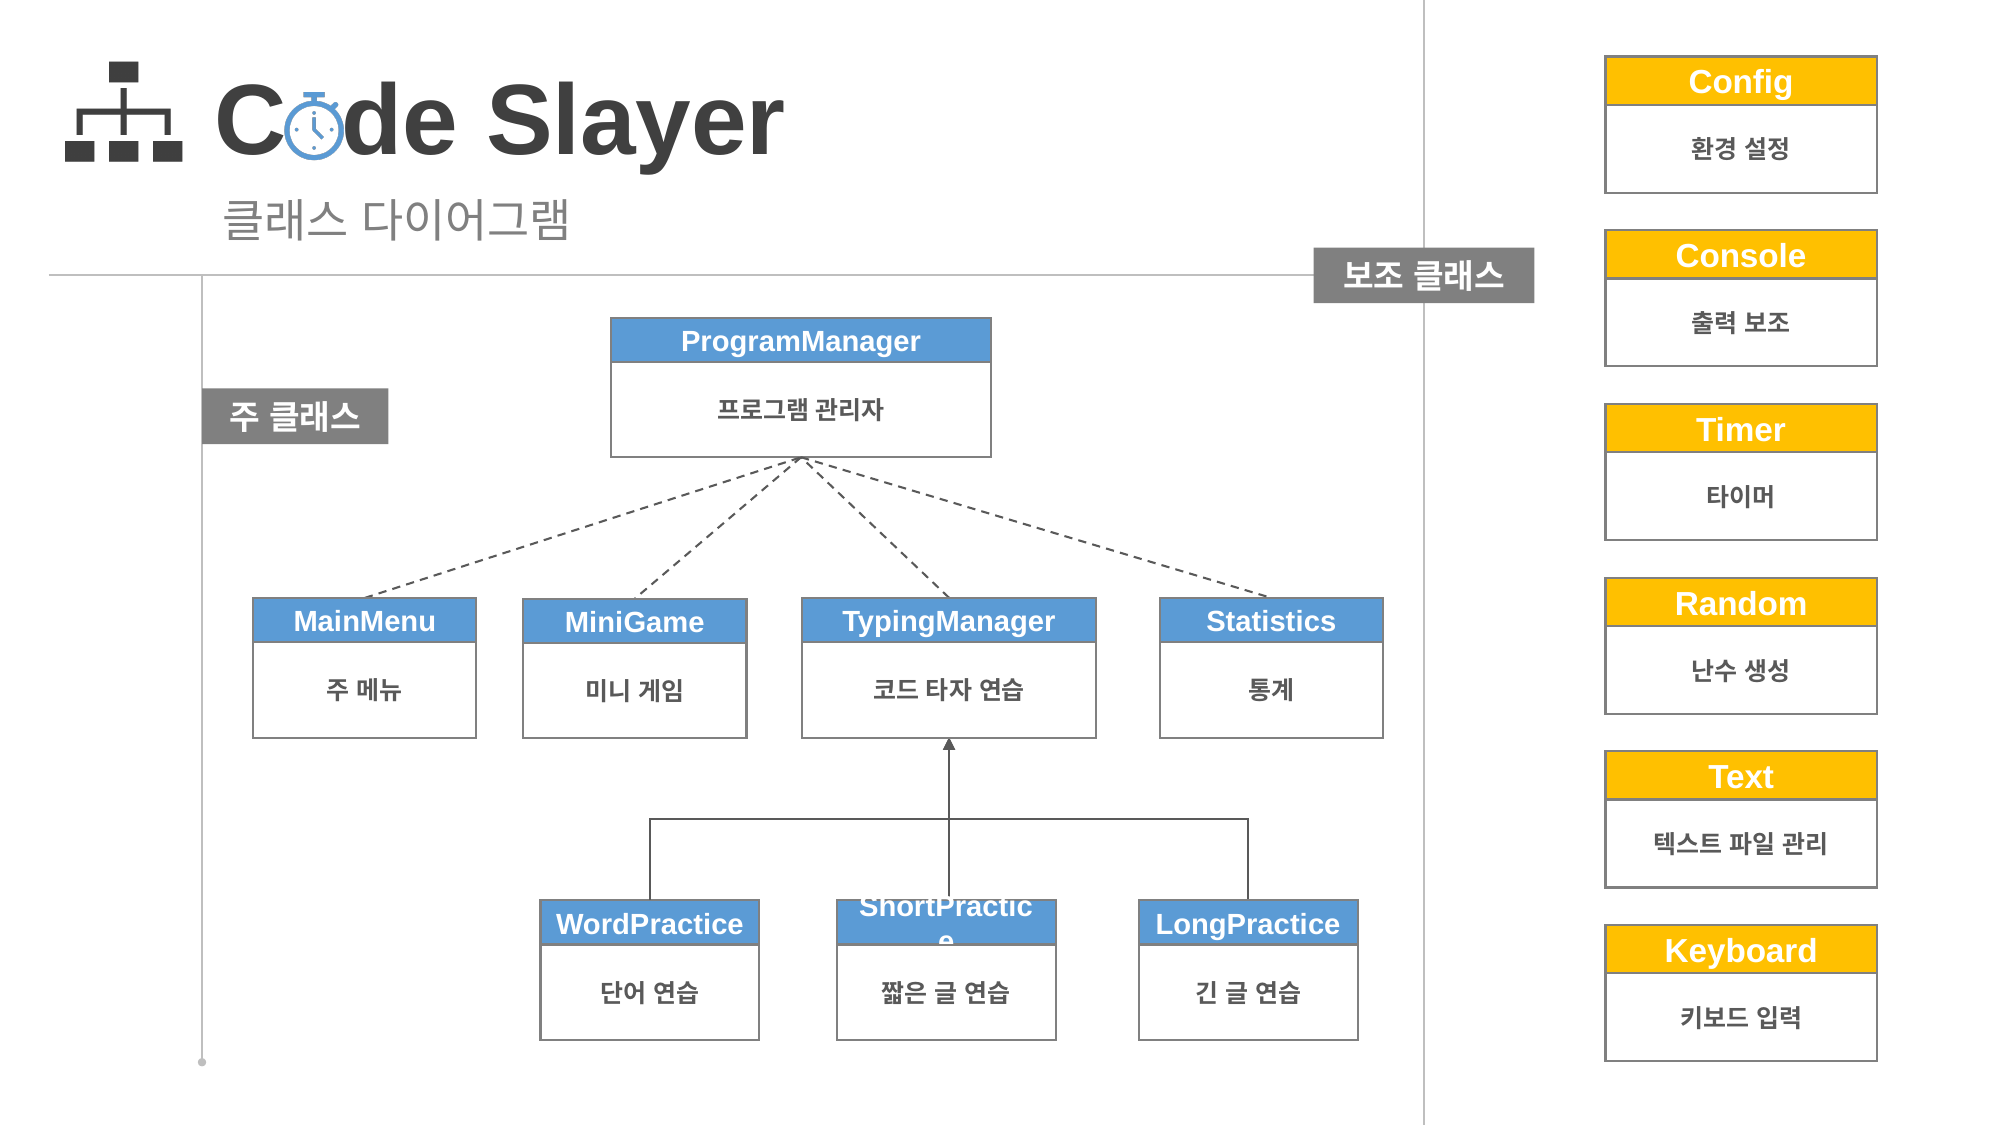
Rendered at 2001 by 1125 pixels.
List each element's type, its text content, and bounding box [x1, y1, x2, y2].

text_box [718, 669, 881, 969]
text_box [801, 457, 1272, 598]
text_box LongPractice [1180, 899, 1359, 944]
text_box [1605, 924, 1877, 1062]
picture [272, 84, 356, 168]
text_box 보조 클래스 [1313, 246, 1423, 274]
text_box WordPractice [539, 899, 718, 944]
text_box 코드 타자 연습 [801, 641, 1097, 739]
text_box 주 메뉴 [252, 641, 477, 739]
text_box ShortPractice [881, 899, 1017, 944]
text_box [1605, 577, 1877, 714]
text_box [1605, 230, 1877, 367]
text_box 보조 클래스 [1313, 275, 1423, 304]
text_box 단어 연습 [539, 944, 760, 1041]
text_box ProgramManager [610, 317, 992, 361]
text_box 긴 글 연습 [1138, 944, 1359, 1041]
text_box TypingManager [801, 598, 1097, 641]
text_box 미니 게임 [522, 642, 748, 739]
text_box MainMenu [252, 597, 477, 641]
text_box 짧은 글 연습 [836, 944, 1057, 1041]
text_box MiniGame [522, 598, 748, 642]
text_box 통계 [1159, 641, 1384, 739]
text_box 프로그램 관리자 [610, 361, 992, 457]
picture [53, 41, 195, 182]
text_box Statistics [1159, 597, 1384, 641]
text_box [1017, 669, 1180, 969]
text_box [1605, 403, 1877, 541]
text_box 보조 클래스 [1424, 246, 1535, 304]
text_box 주 클래스 [203, 387, 389, 445]
text_box 클래스 다이어그램 [207, 184, 684, 255]
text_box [1605, 751, 1877, 888]
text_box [364, 457, 801, 598]
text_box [1605, 56, 1877, 193]
text_box C de Slayer [199, 47, 822, 182]
